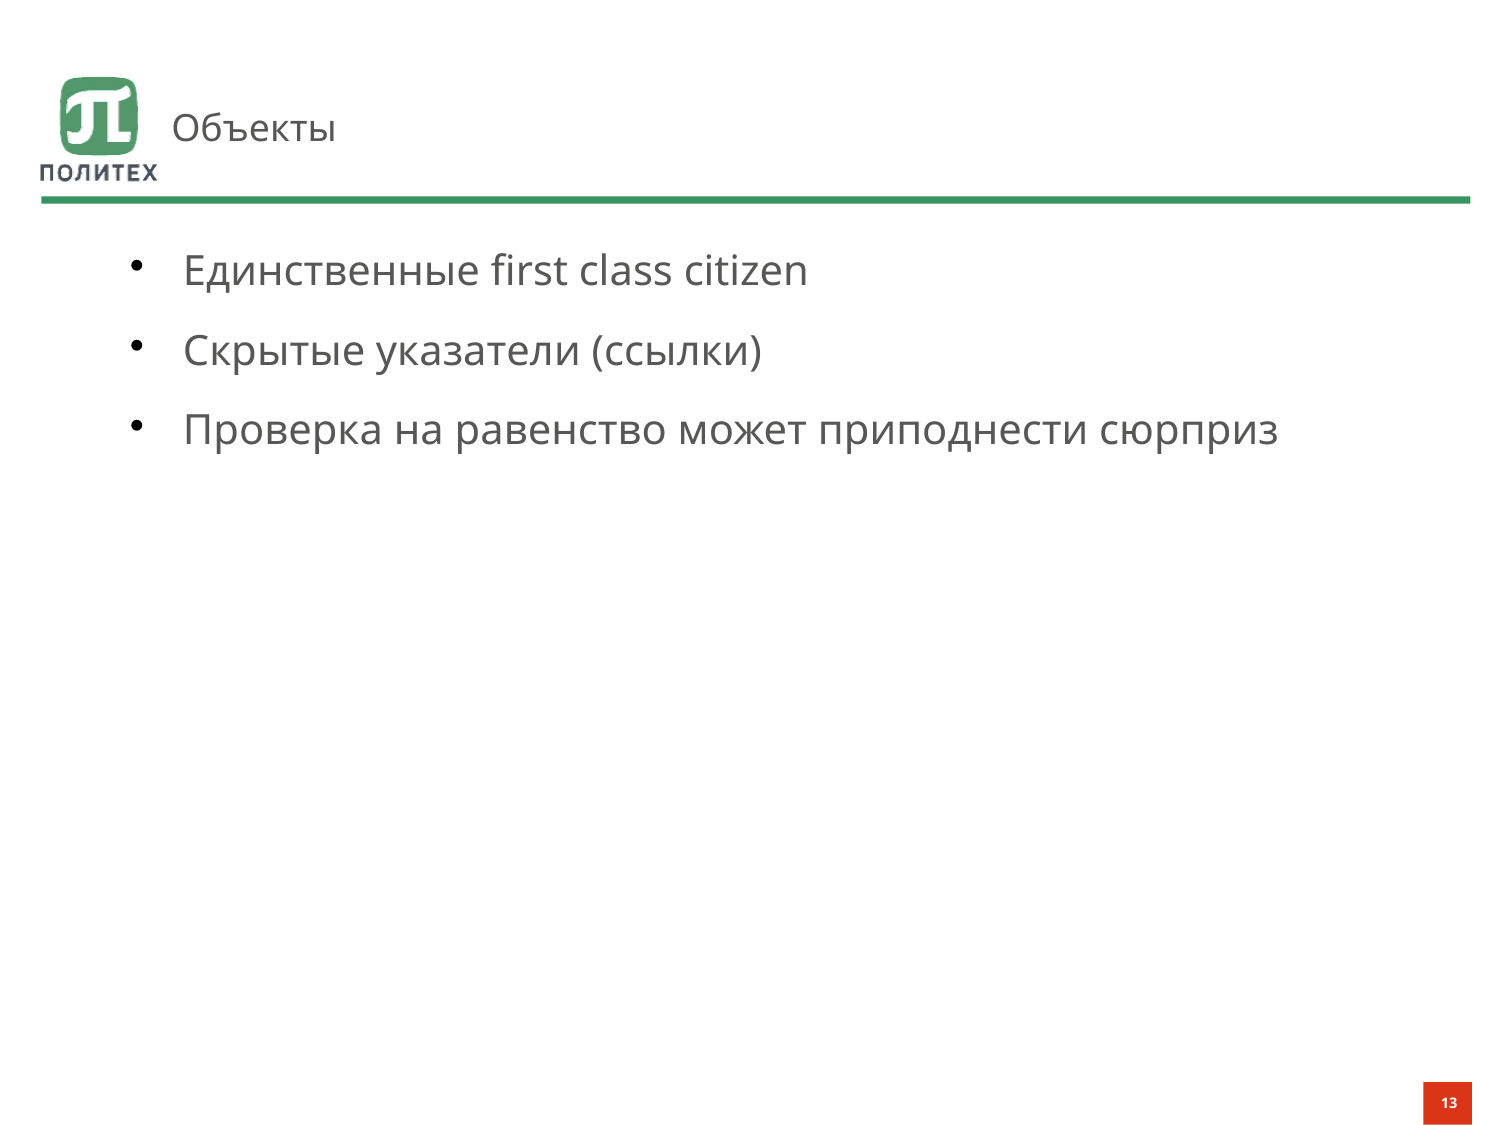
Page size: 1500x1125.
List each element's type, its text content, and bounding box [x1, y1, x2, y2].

slide_number 13 [1423, 1082, 1472, 1125]
picture [37, 70, 161, 184]
list Единственные first class citizen Скрытые указатели (ссылки) Проверка на равенство может приподнести сюрприз [112, 243, 1400, 1023]
title Объекты [171, 71, 1471, 181]
